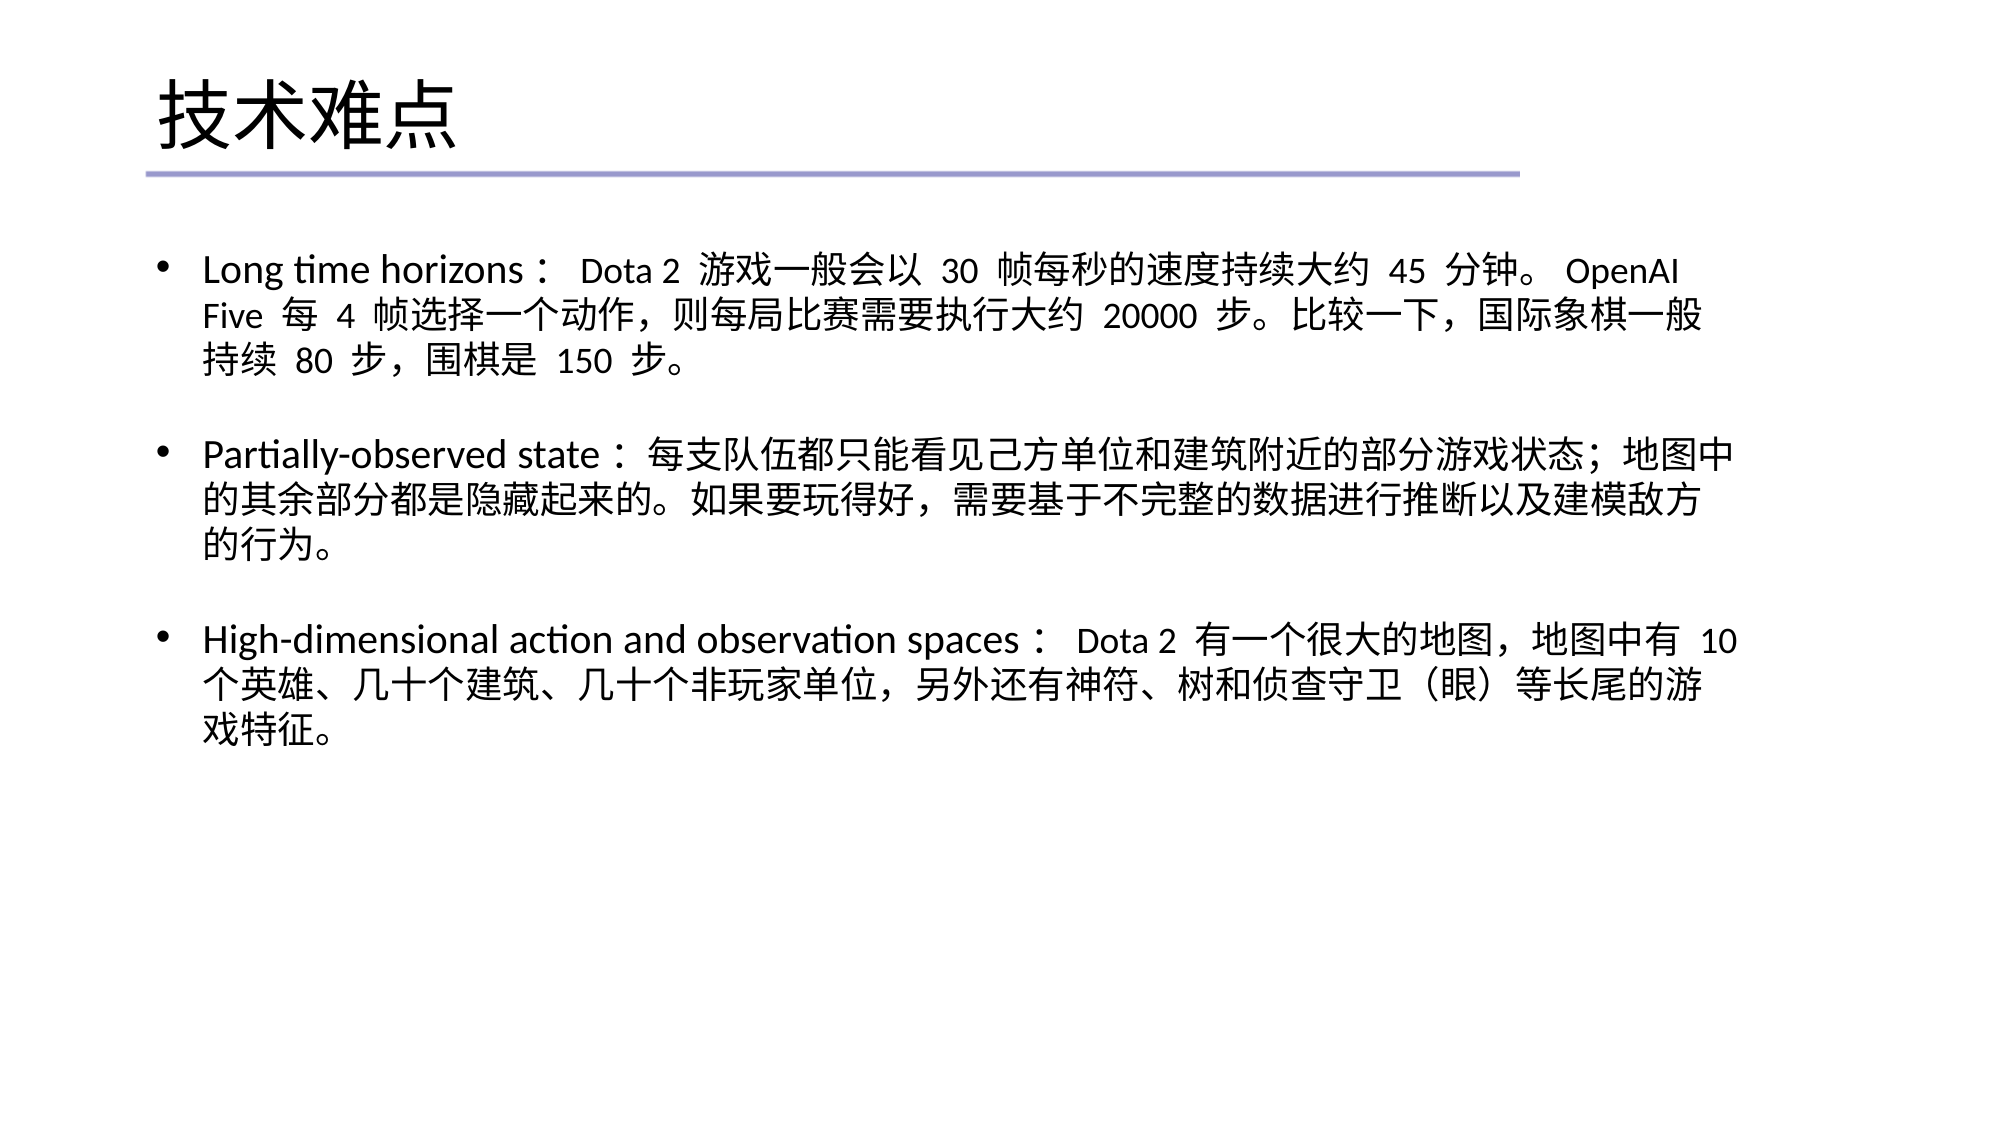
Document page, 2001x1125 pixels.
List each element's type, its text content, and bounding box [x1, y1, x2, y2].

text_box Long time horizons：Dota 2 游戏一般会以 30 帧每秒的速度持续大约 45 分钟。OpenAI Five 每 4 帧选择一个动作，则每局比赛需要执行大约 20000 步。比较一下，国际象棋一般持续 80 步，围棋是 150 步。 Partially-observed state：每支队伍都只能看见己方单位和建筑附近的部分游戏状态；地图中的其余部分都是隐藏起来的。如果要玩得好，需要基于不完整的数据进行推断以及建模敌方的行为。 High-dimensional action and observation spaces：Dota 2 有一个很大的地图，地图中有 10 个英雄、几十个建筑、几十个非玩家单位，另外还有神符、树和侦查守卫（眼）等长尾的游戏特征。 [141, 233, 1755, 804]
title 技术难点 [141, 59, 1355, 166]
picture [141, 166, 1520, 183]
